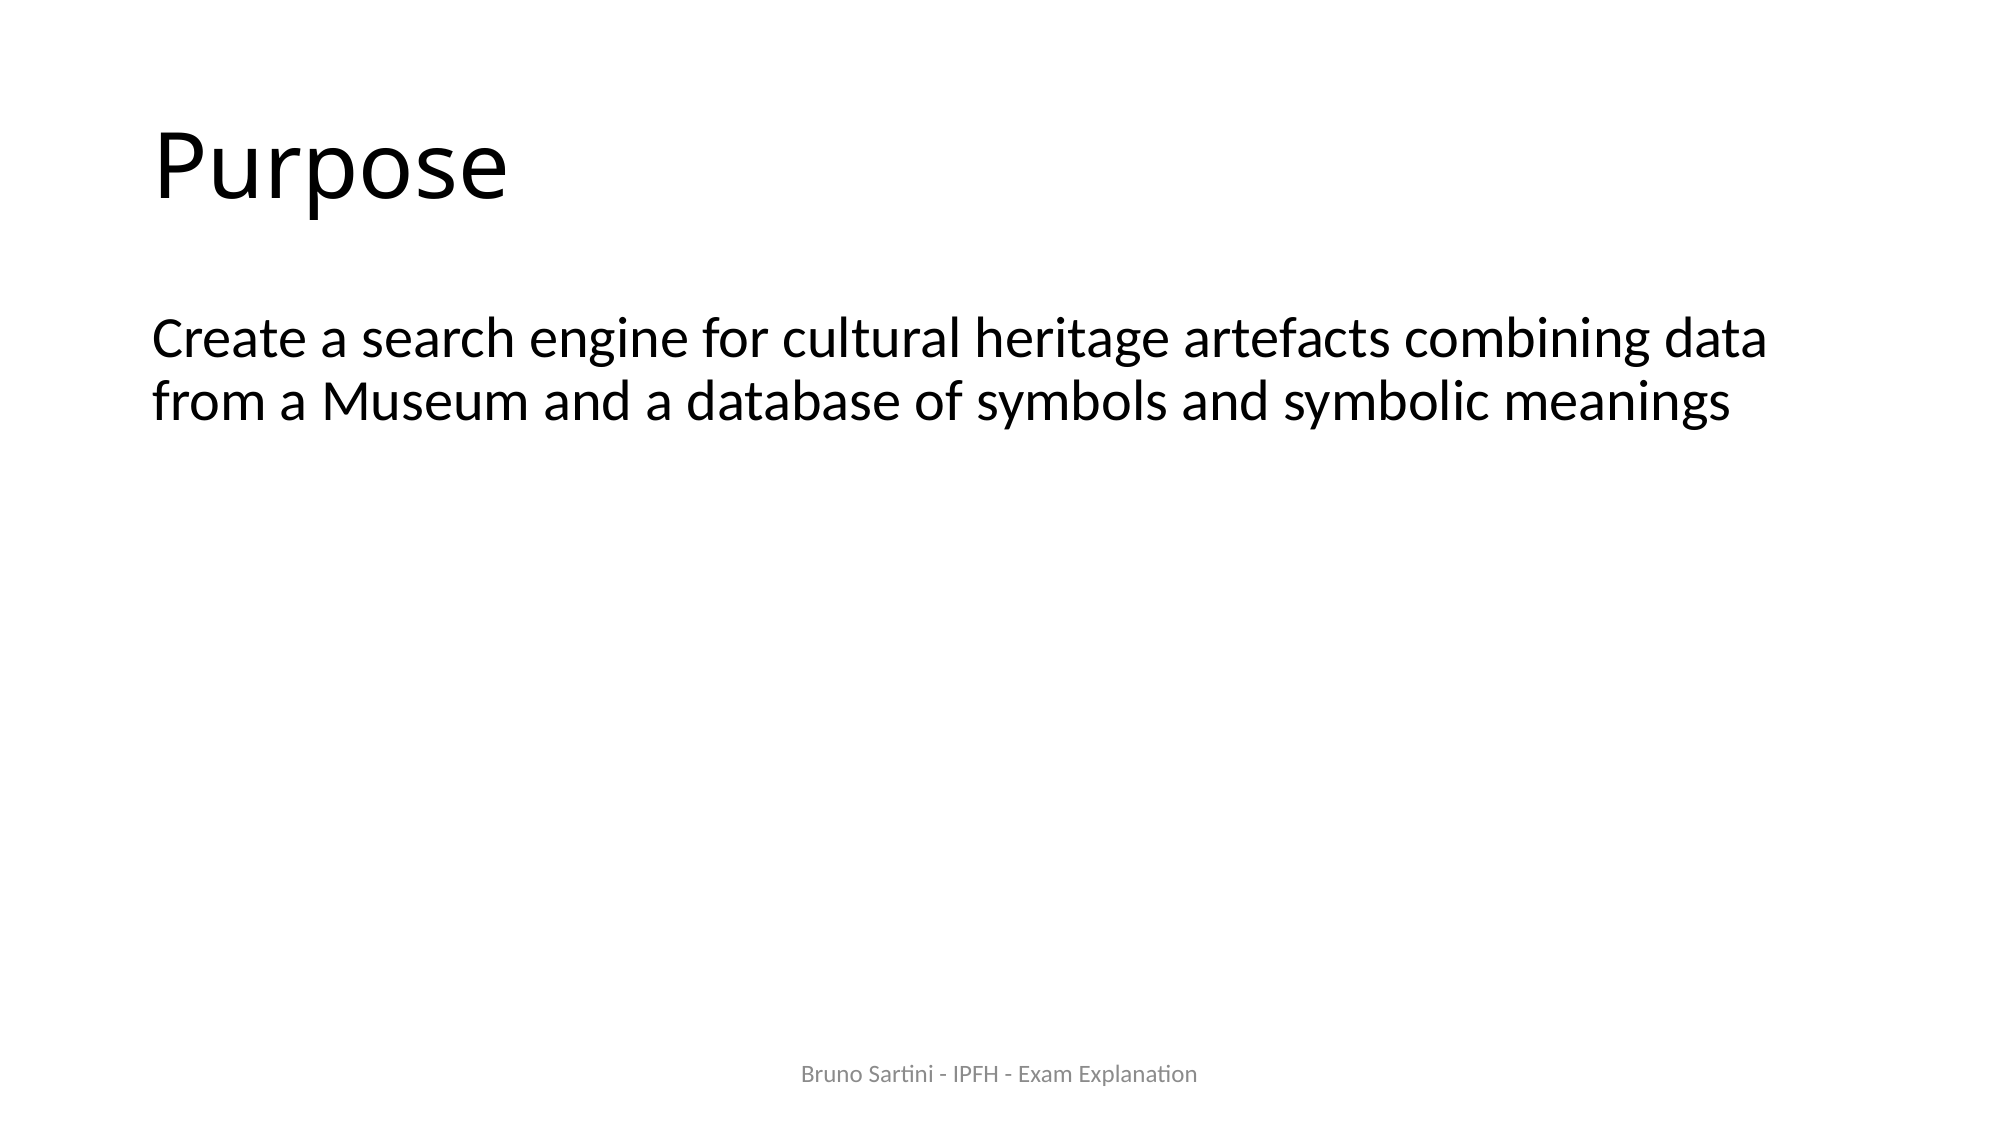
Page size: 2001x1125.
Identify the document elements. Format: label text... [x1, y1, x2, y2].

footer Bruno Sartini - IPFH - Exam Explanation [662, 1042, 1338, 1103]
title Purpose [137, 59, 1863, 278]
list Create a search engine for cultural heritage artefacts combining data from a Museum and a database of symbols and symbolic meanings [137, 299, 1863, 1014]
